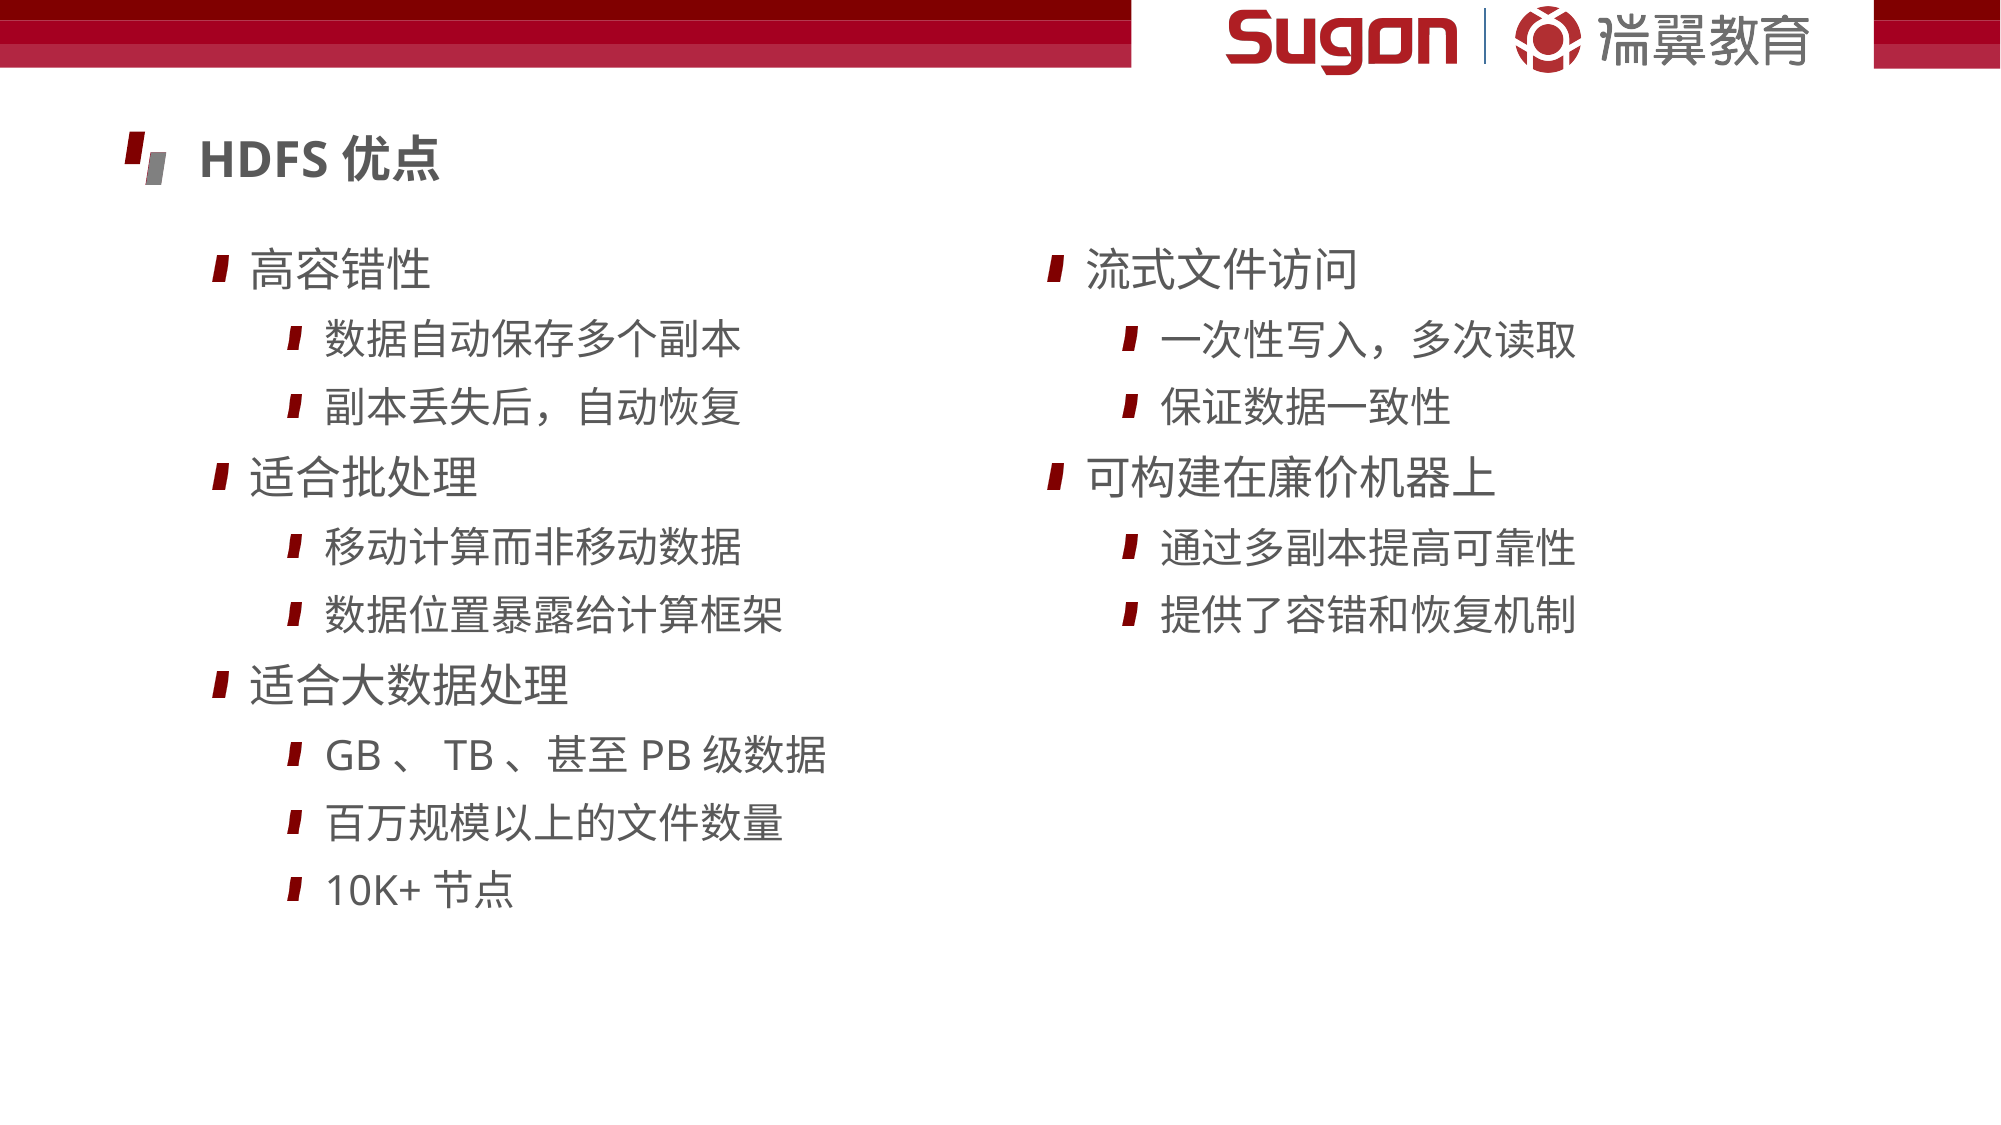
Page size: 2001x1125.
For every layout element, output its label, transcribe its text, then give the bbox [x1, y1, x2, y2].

picture [287, 877, 302, 901]
text_box 流式文件访问 一次性写入，多次读取 保证数据一致性 可构建在廉价机器上 通过多副本提高可靠性 提供了容错和恢复机制 [1032, 228, 1792, 647]
picture [1194, 0, 1484, 102]
picture [1515, 6, 1809, 73]
picture [287, 326, 302, 350]
text_box [144, 151, 168, 186]
picture [287, 602, 302, 626]
picture [287, 394, 302, 418]
picture [287, 742, 302, 766]
picture [212, 255, 229, 282]
text_box [123, 130, 147, 166]
text_box HDFS优点 [183, 120, 807, 195]
picture [1122, 326, 1138, 351]
picture [212, 671, 229, 698]
text_box 高容错性 数据自动保存多个副本 副本丢失后，自动恢复 适合批处理 移动计算而非移动数据 数据位置暴露给计算框架 适合大数据处理 GB、TB、甚至PB级数据 百万规模以上的文件数量 10K+节点 [197, 227, 956, 922]
picture [1047, 463, 1064, 490]
picture [1122, 394, 1138, 418]
picture [287, 810, 302, 834]
picture [1047, 255, 1064, 282]
picture [287, 534, 302, 558]
picture [212, 463, 229, 490]
picture [1122, 602, 1138, 626]
picture [1122, 534, 1138, 559]
